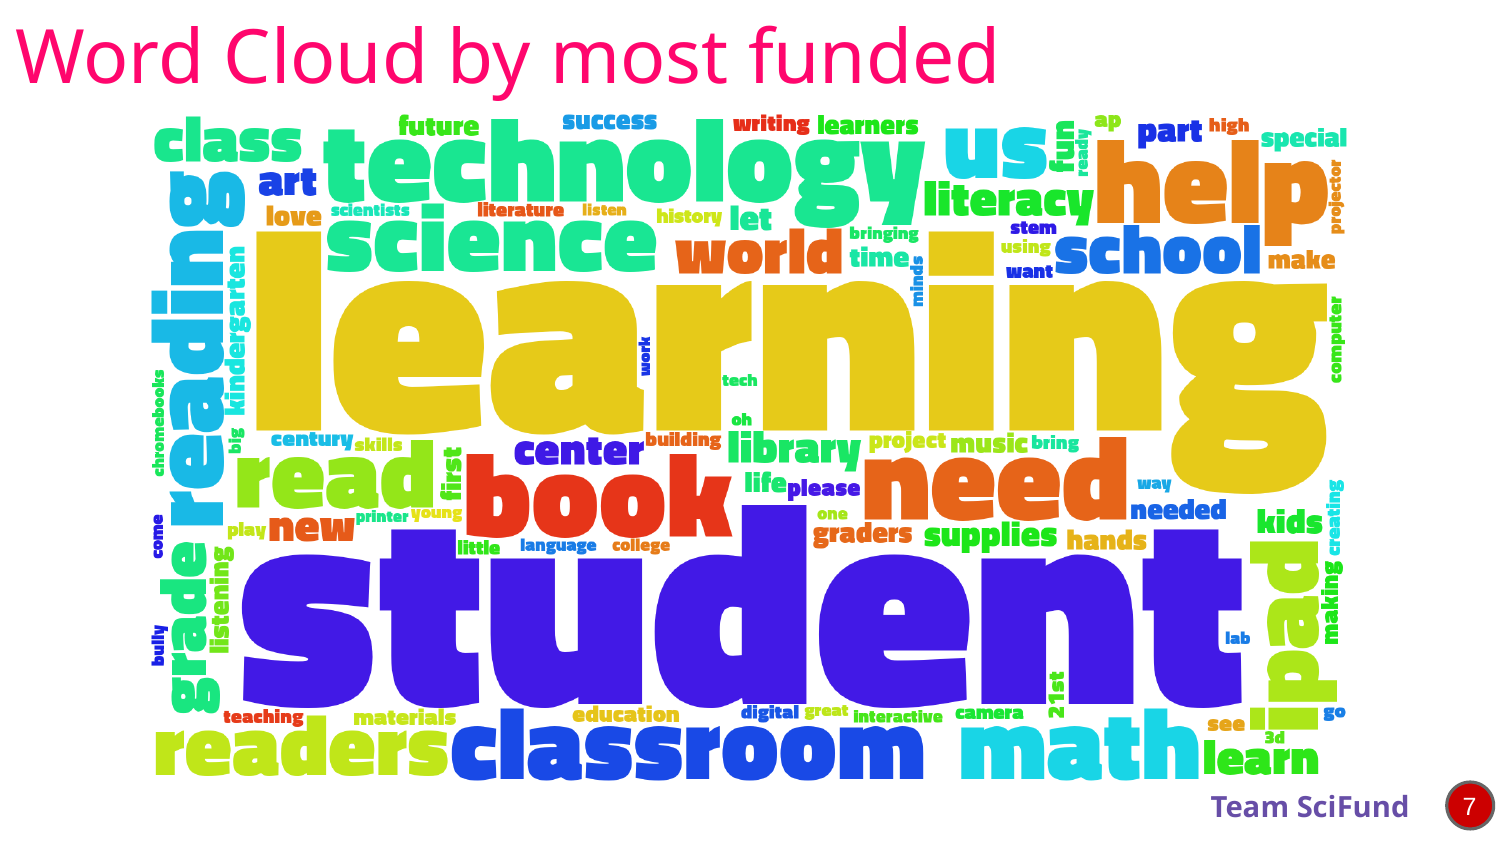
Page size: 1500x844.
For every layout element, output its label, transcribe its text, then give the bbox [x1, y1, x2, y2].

picture [149, 113, 1351, 789]
slide_number 7 [1401, 773, 1492, 838]
title Word Cloud by most funded [0, 0, 1500, 114]
